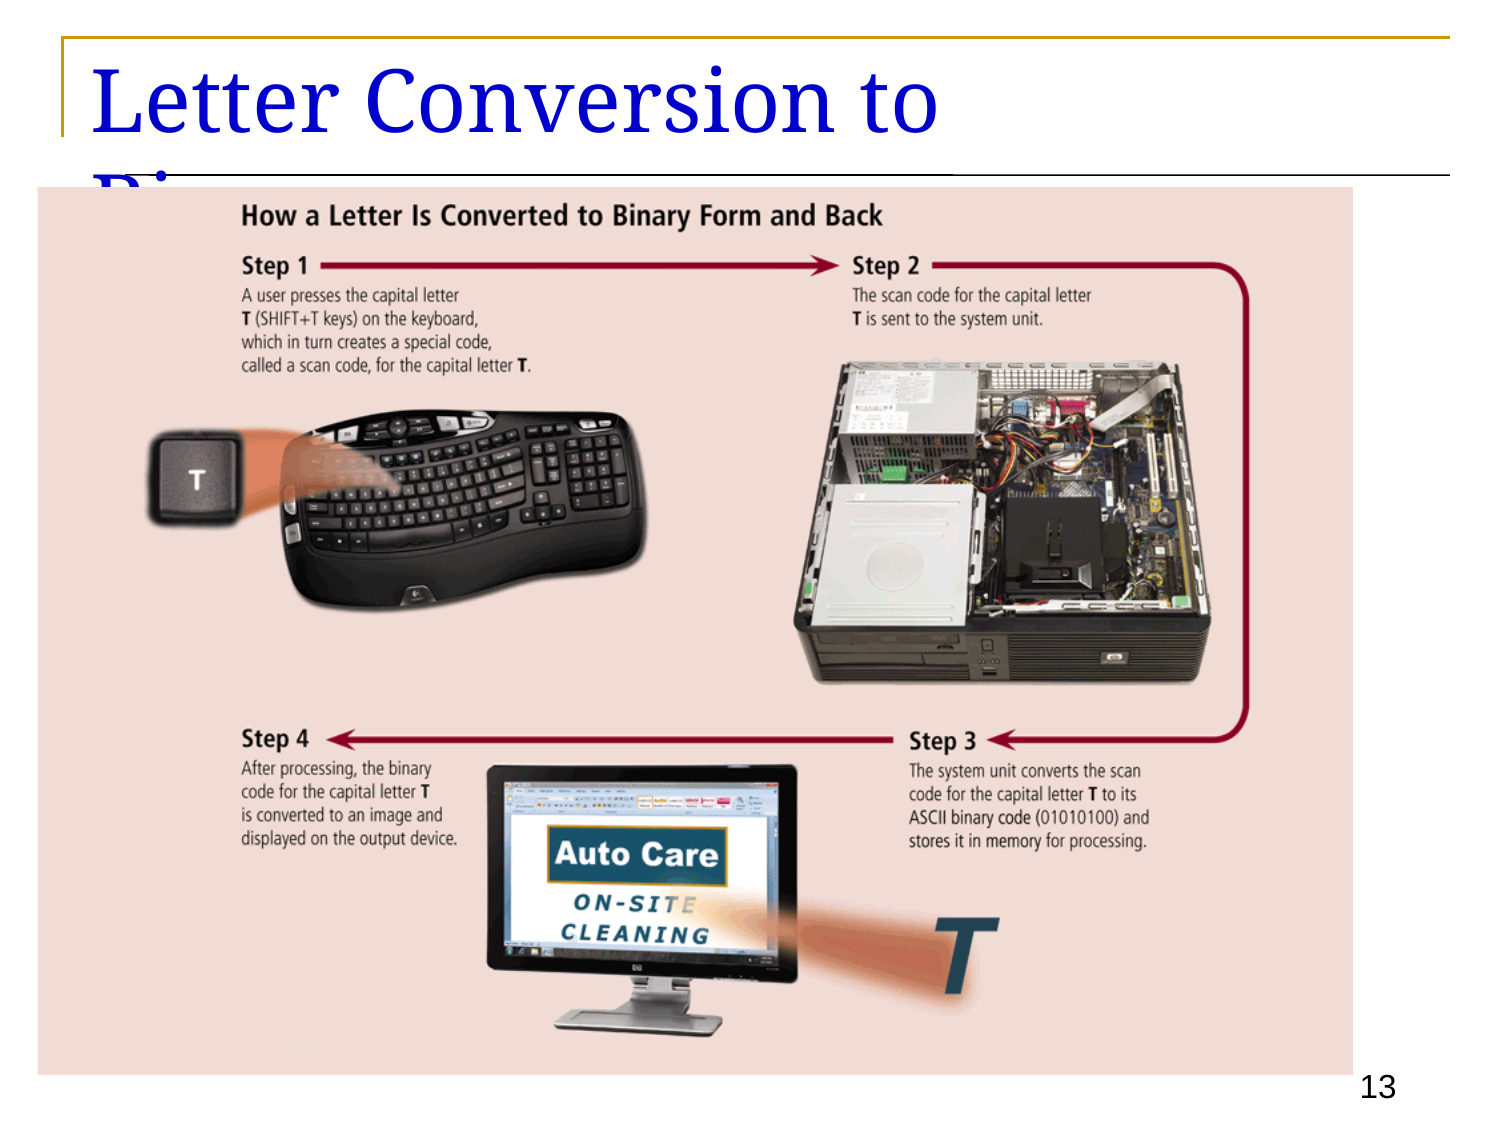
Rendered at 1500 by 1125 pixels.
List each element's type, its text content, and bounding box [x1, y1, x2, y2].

title Letter Conversion to Binary [74, 37, 1251, 185]
picture [37, 187, 1354, 1076]
text_box 13 [1312, 1038, 1412, 1113]
